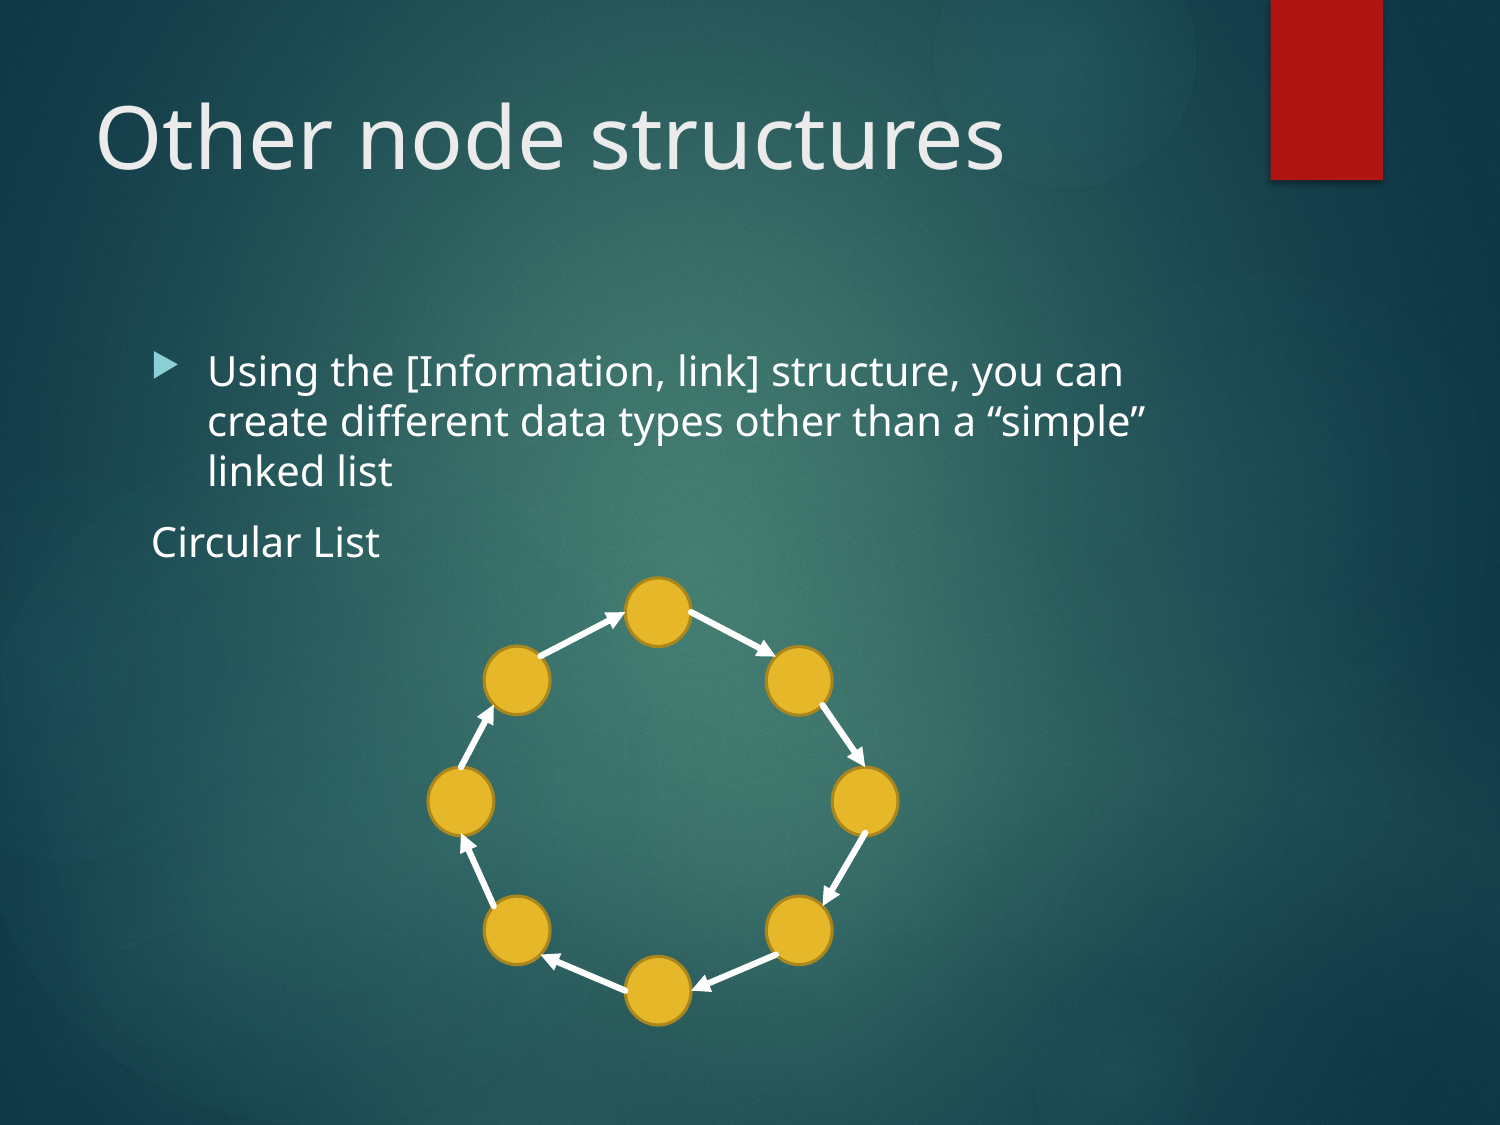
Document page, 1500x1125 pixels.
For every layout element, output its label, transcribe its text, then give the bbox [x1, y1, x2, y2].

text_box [540, 954, 626, 991]
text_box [460, 835, 495, 907]
text_box [482, 644, 552, 717]
text_box [426, 766, 496, 837]
text_box [623, 576, 693, 649]
text_box [764, 644, 834, 717]
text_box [822, 835, 866, 907]
title Other node structures [79, 74, 1237, 304]
text_box [830, 766, 900, 838]
list Using the [Information, link] structure, you can create different data types other than a “simple” linked list Circular List [135, 336, 1237, 1025]
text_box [460, 704, 495, 768]
text_box [482, 894, 552, 967]
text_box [690, 611, 777, 657]
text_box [690, 954, 777, 991]
text_box [764, 894, 834, 967]
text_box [540, 611, 626, 657]
text_box [624, 954, 692, 1027]
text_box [822, 704, 866, 768]
